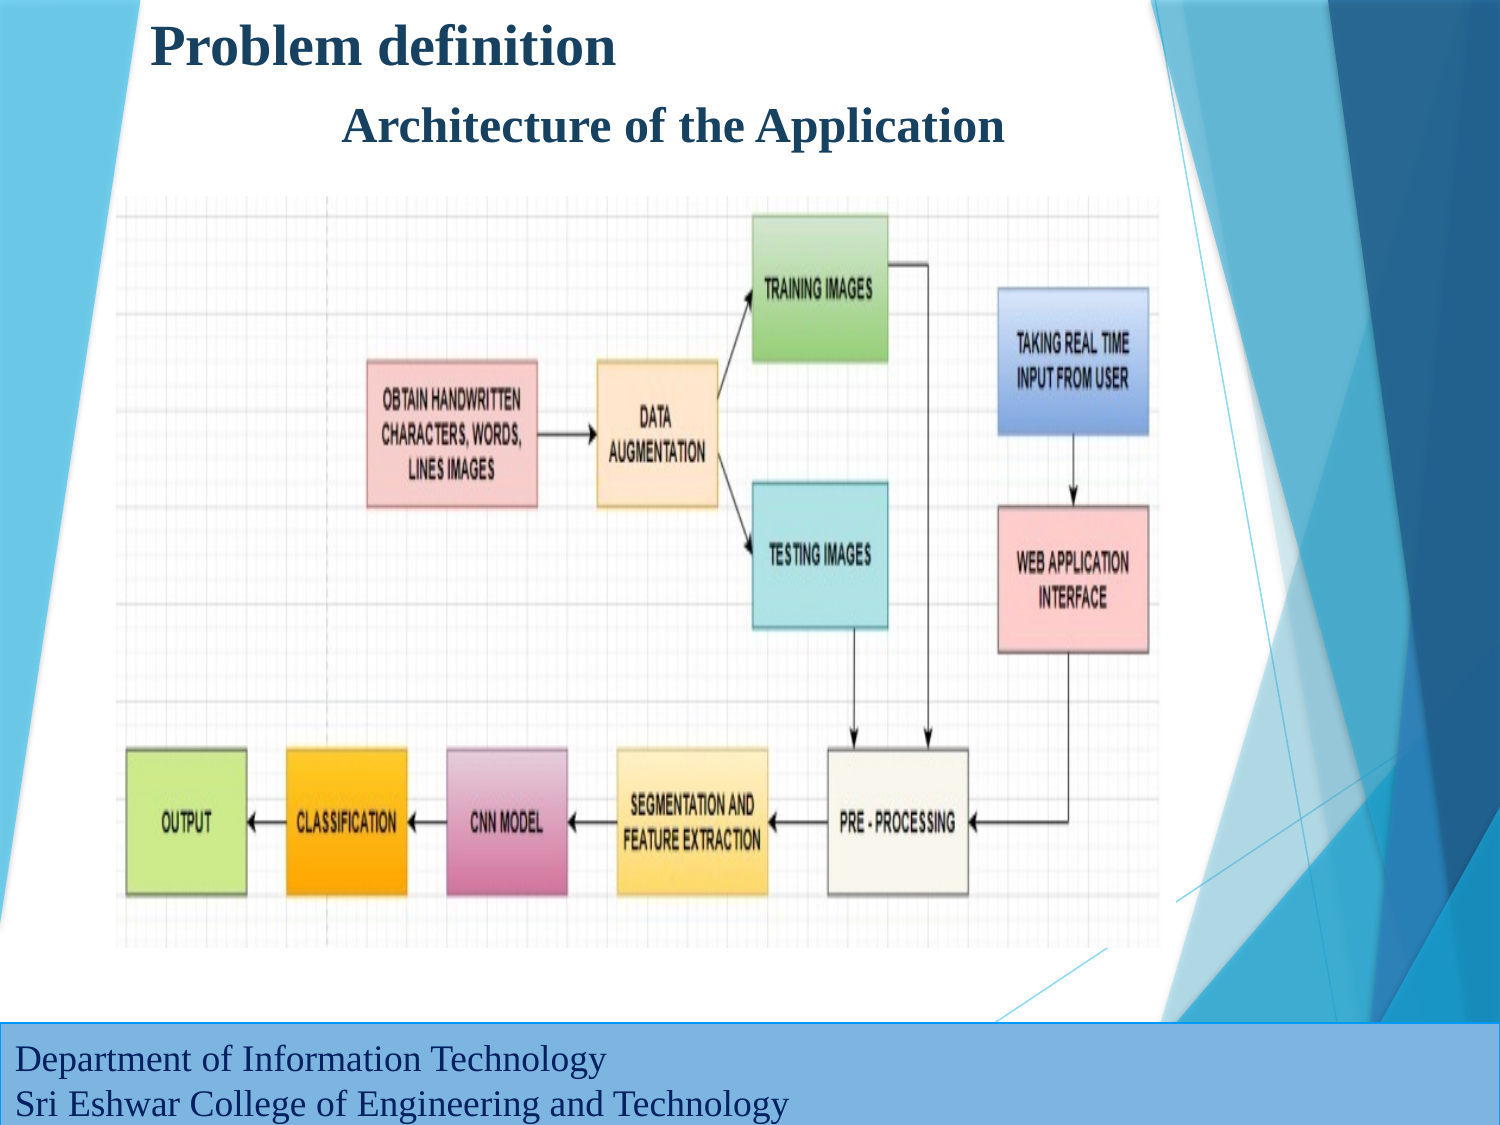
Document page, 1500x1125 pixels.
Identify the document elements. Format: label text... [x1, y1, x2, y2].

text_box Problem definition [135, 0, 889, 85]
text_box Architecture of the Application [100, 85, 1247, 965]
picture [116, 195, 1176, 949]
text_box Department of Information Technology Sri Eshwar College of Engineering and Technology [0, 1023, 1500, 1125]
